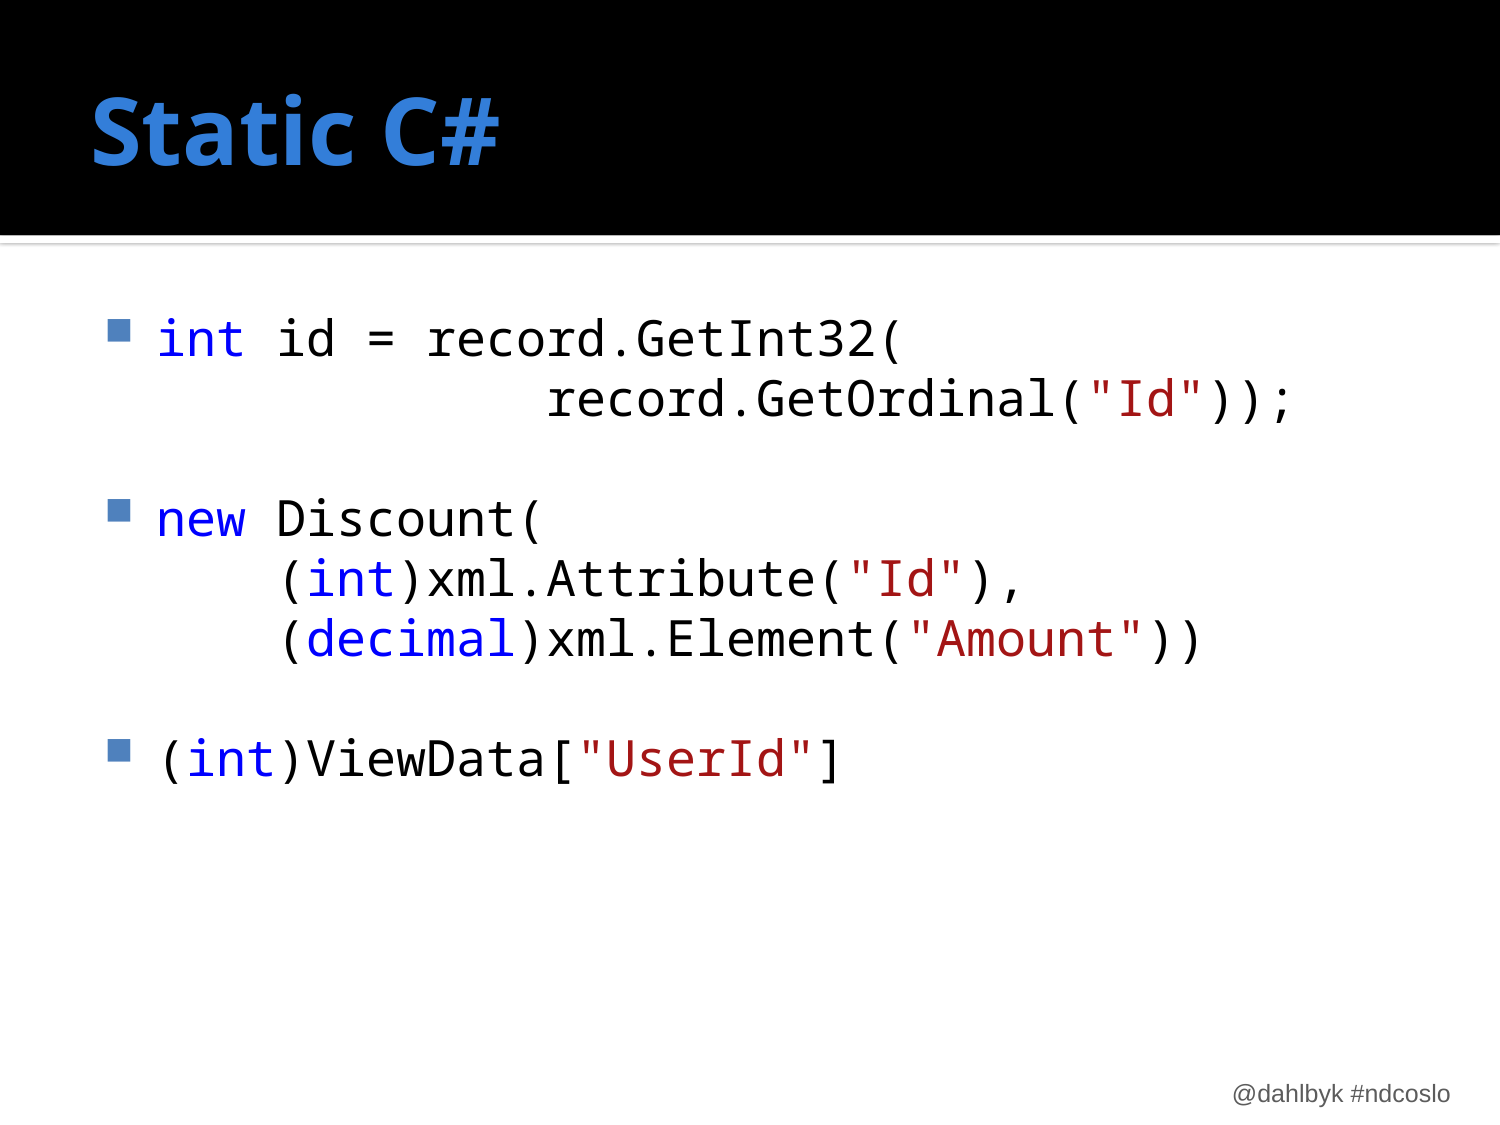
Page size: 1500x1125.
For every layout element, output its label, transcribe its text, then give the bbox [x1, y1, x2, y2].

slide_number @dahlbyk #ndcoslo [1074, 1062, 1467, 1108]
title Static C# [75, 25, 1425, 231]
list int id = record.GetInt32( record.GetOrdinal("Id")); new Discount( (int)xml.Attribute("Id"), (decimal)xml.Element("Amount")) (int)ViewData["UserId"] [75, 291, 1425, 1050]
